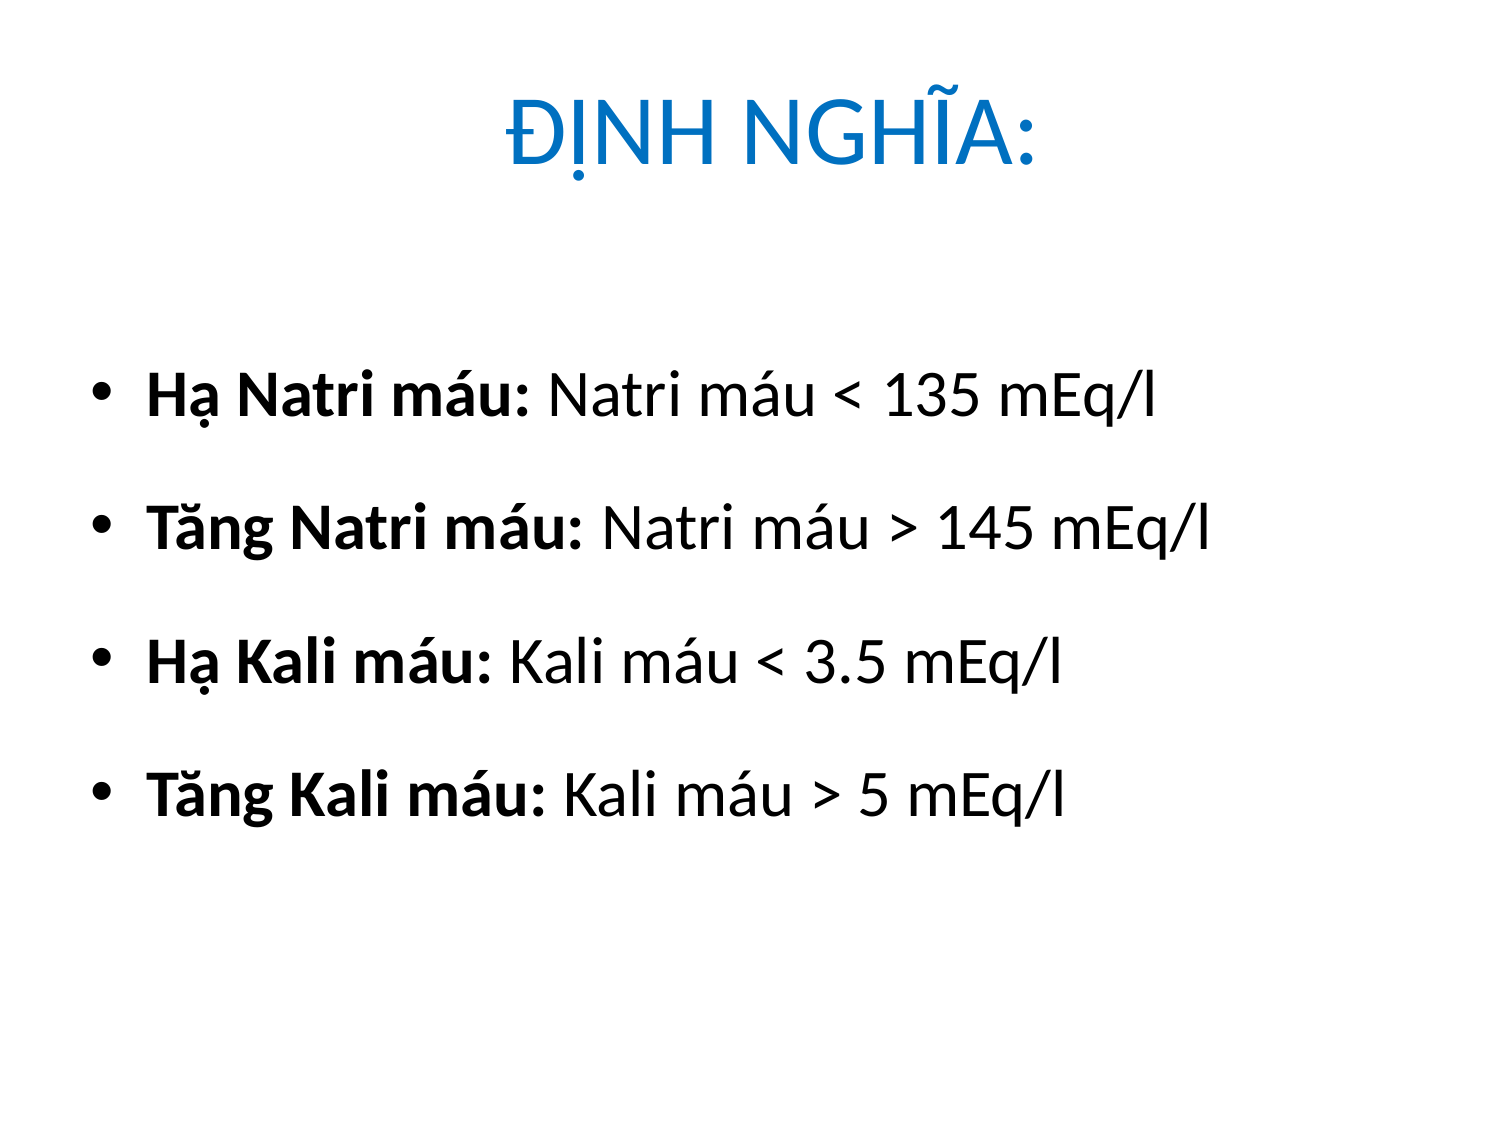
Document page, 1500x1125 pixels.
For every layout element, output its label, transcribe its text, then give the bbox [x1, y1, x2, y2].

title ĐỊNH NGHĨA: [75, 11, 1425, 199]
list Hạ Natri máu: Natri máu < 135 mEq/l Tăng Natri máu: Natri máu > 145 mEq/l Hạ Kali máu: Kali máu < 3.5 mEq/l Tăng Kali máu: Kali máu > 5 mEq/l [75, 199, 1425, 872]
